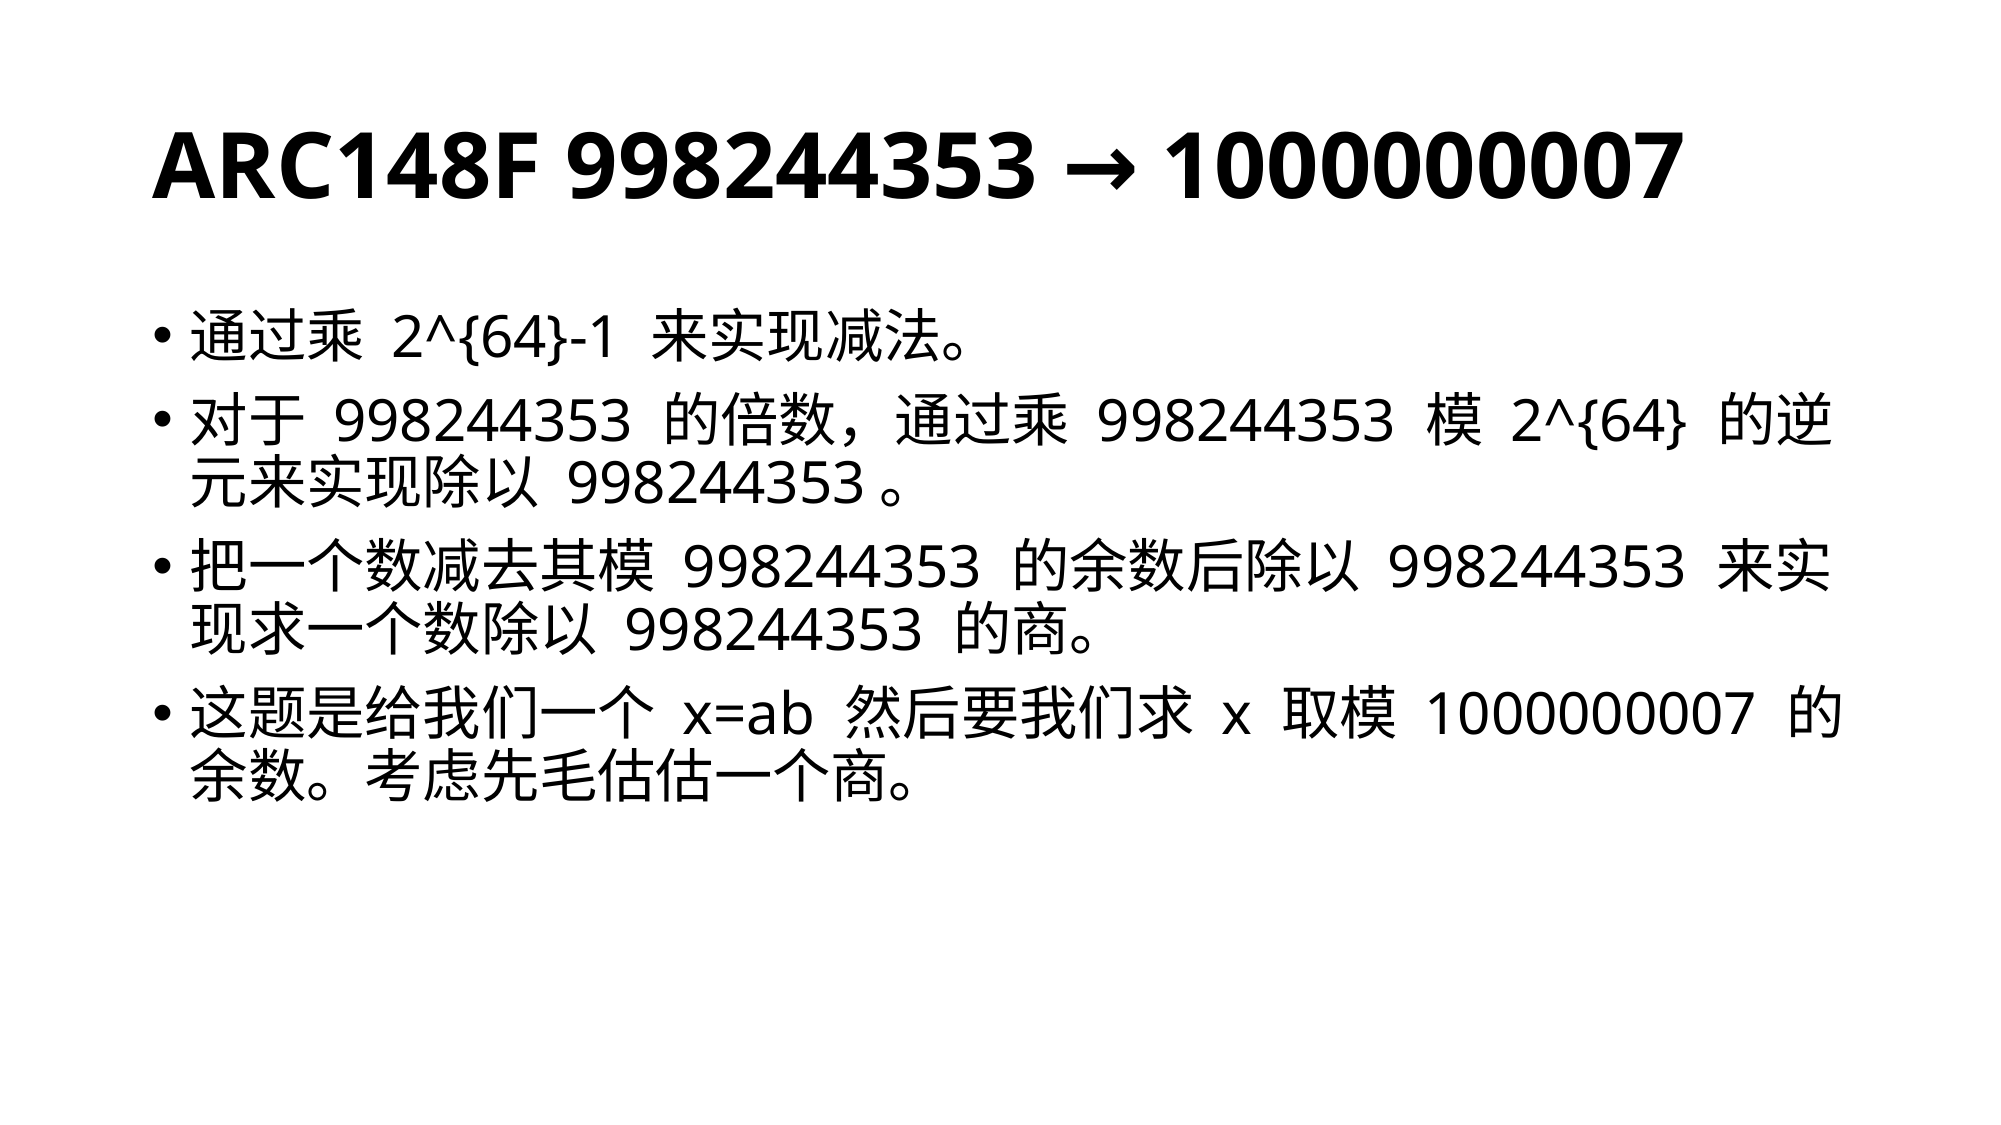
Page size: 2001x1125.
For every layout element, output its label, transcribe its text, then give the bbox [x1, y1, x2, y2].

title ARC148F 998244353 → 1000000007 [137, 59, 1863, 278]
list 通过乘 2^{64}-1 来实现减法。 对于 998244353 的倍数，通过乘 998244353 模 2^{64} 的逆元来实现除以 998244353。 把一个数减去其模 998244353 的余数后除以 998244353 来实现求一个数除以 998244353 的商。 这题是给我们一个 x=ab 然后要我们求 x 取模 1000000007 的余数。考虑先毛估估一个商。 [137, 299, 1863, 1014]
